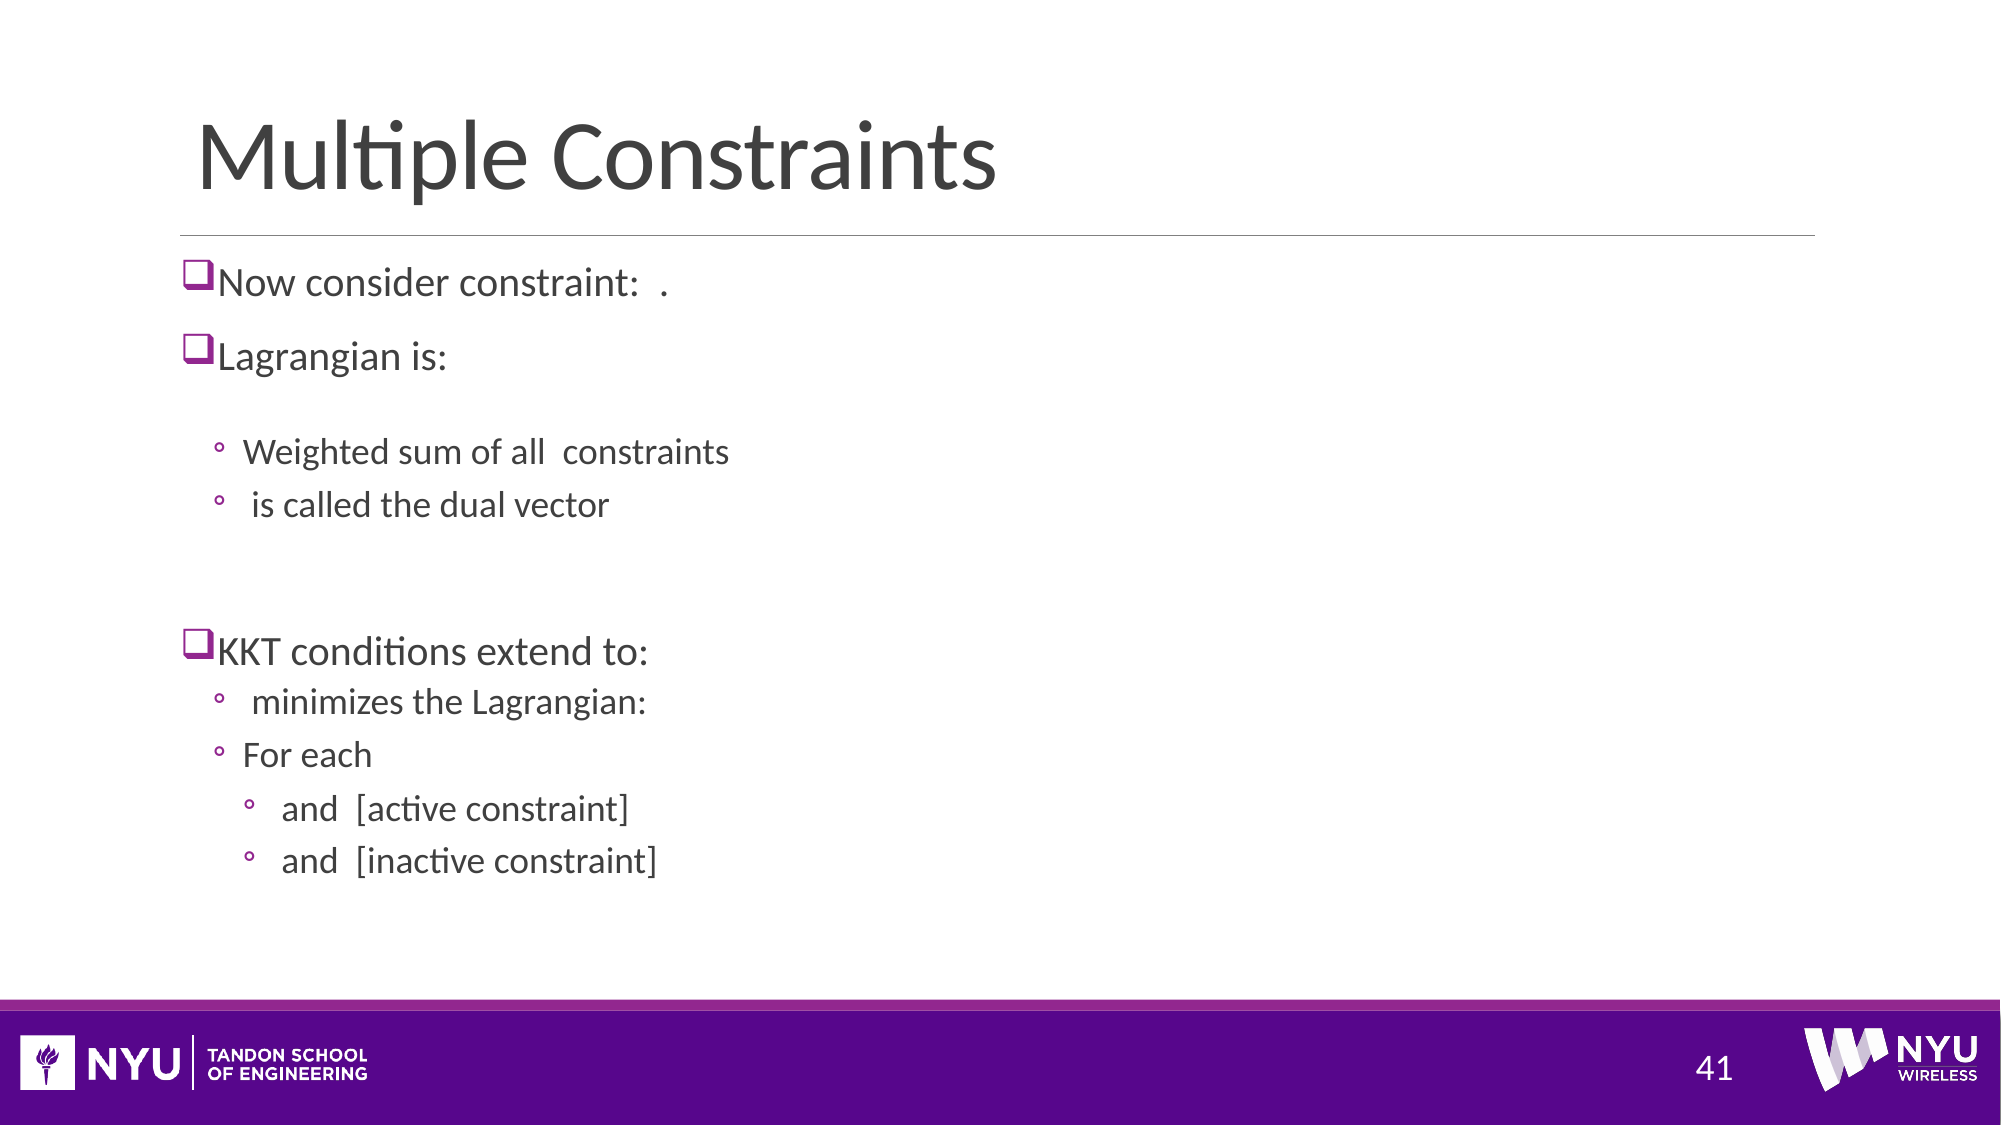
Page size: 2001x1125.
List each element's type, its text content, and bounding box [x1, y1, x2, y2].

title Multiple Constraints [180, 47, 1830, 218]
slide_number 41 [1533, 1035, 1749, 1096]
